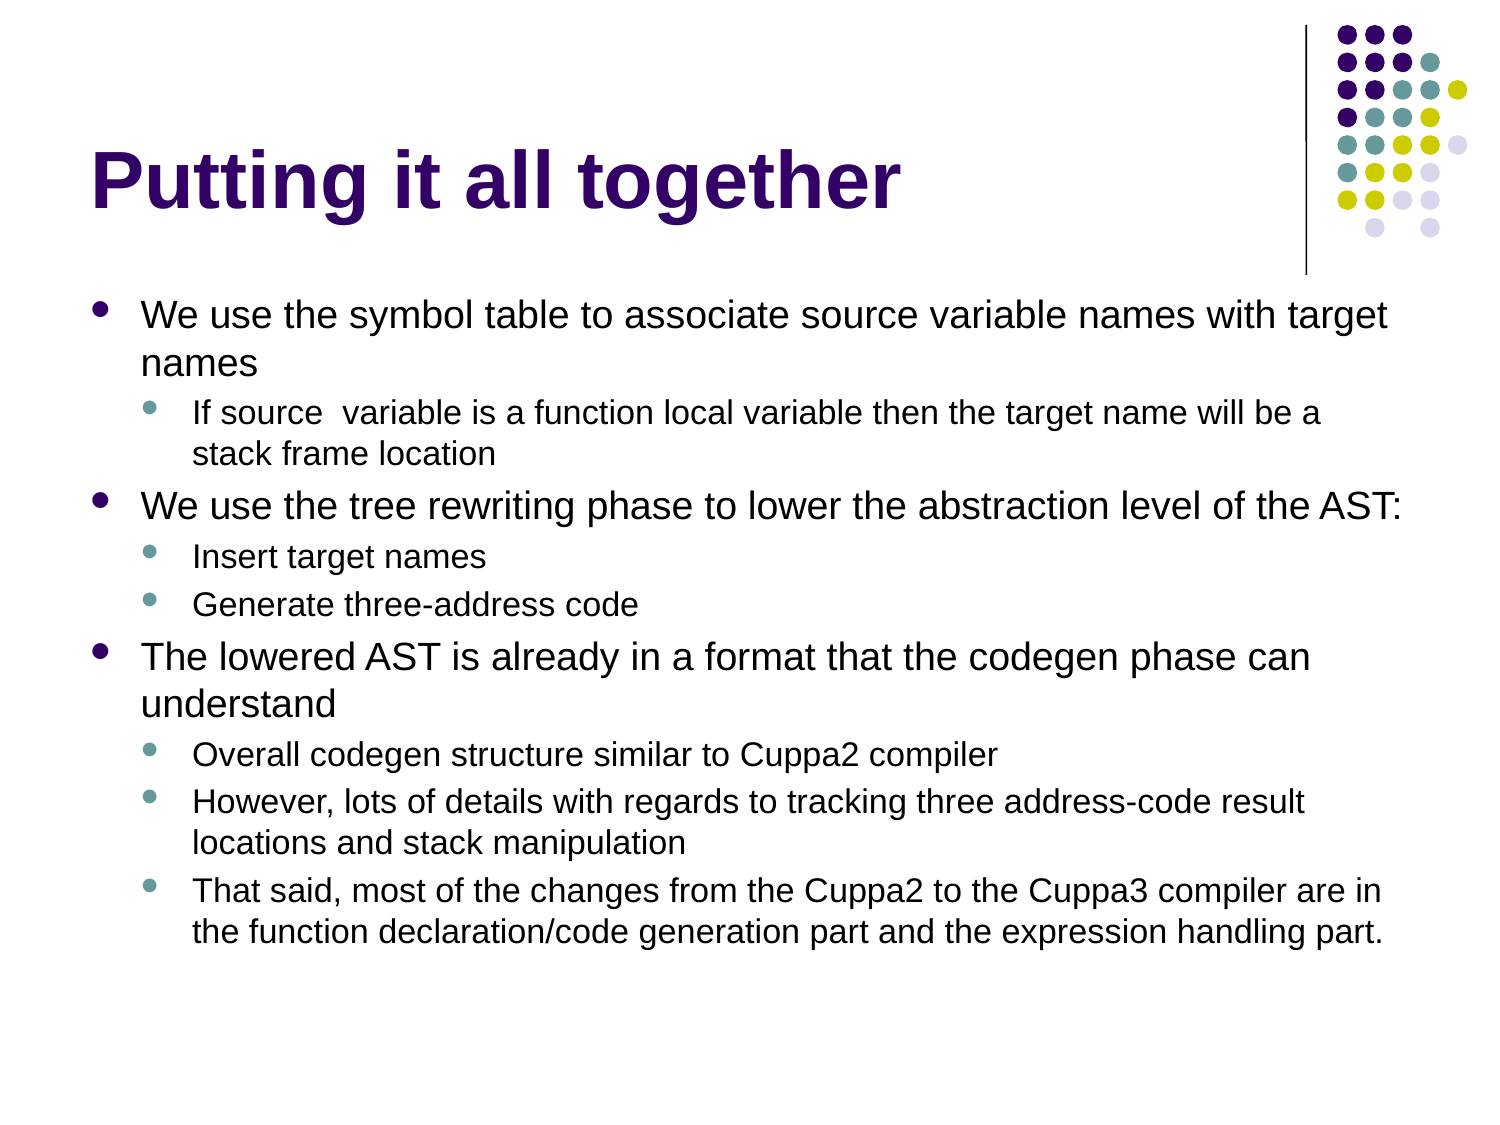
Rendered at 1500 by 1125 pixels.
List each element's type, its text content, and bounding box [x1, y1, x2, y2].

title Putting it all together [75, 20, 1313, 233]
list We use the symbol table to associate source variable names with target names If source variable is a function local variable then the target name will be a stack frame location We use the tree rewriting phase to lower the abstraction level of the AST: Insert target names Generate three-address code The lowered AST is already in a format that the codegen phase can understand Overall codegen structure similar to Cuppa2 compiler However, lots of details with regards to tracking three address-code result locations and stack manipulation That said, most of the changes from the Cuppa2 to the Cuppa3 compiler are in the function declaration/code generation part and the expression handling part. [75, 282, 1425, 1006]
